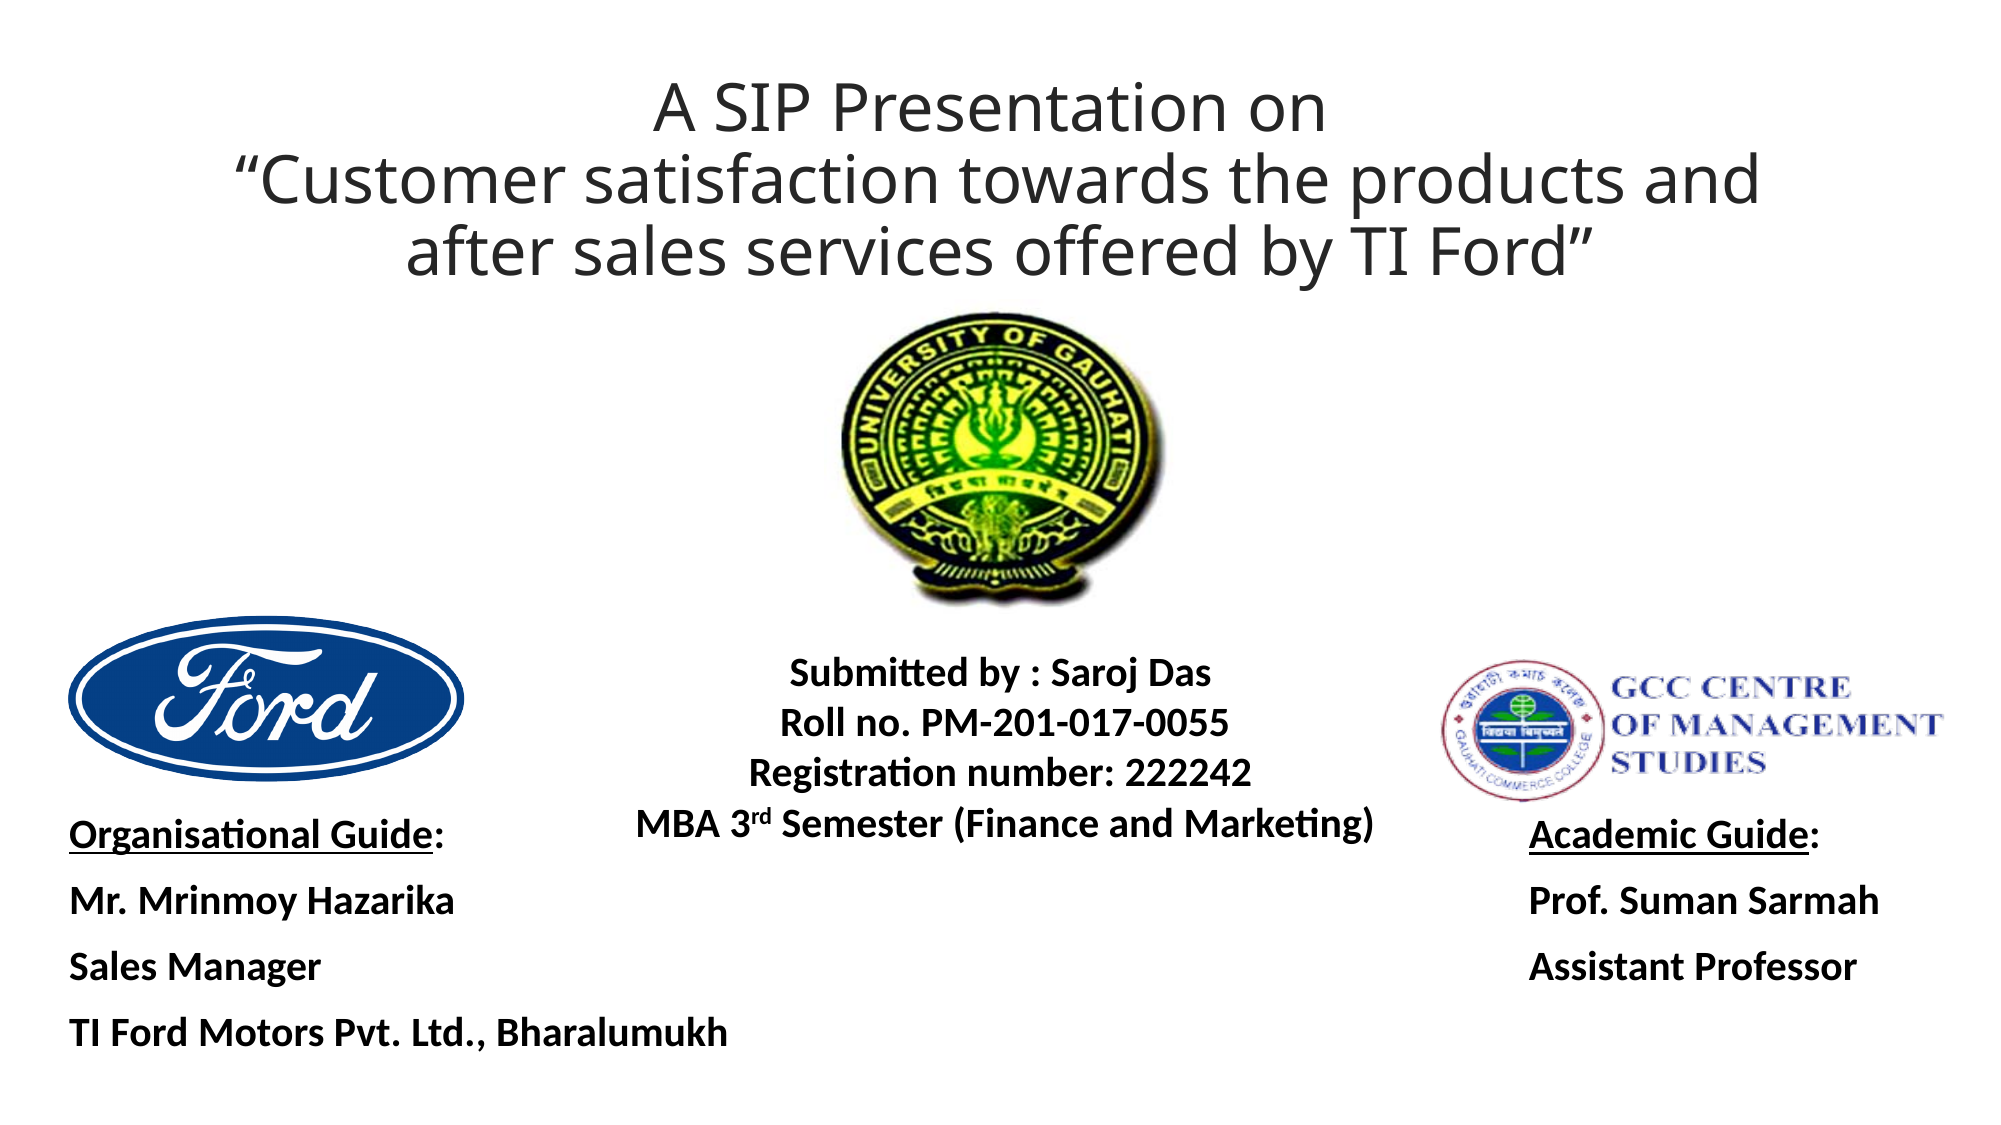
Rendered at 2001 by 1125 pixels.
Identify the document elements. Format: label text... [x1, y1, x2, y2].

picture [824, 299, 1176, 615]
list Academic Guide: Prof. Suman Sarmah Assistant Professor [1513, 806, 1937, 1012]
picture [54, 602, 478, 806]
text_box Organisational Guide: Mr. Mrinmoy Hazarika Sales Manager TI Ford Motors Pvt. Ltd., Bharalumukh [54, 805, 796, 1082]
text_box Submitted by : Saroj Das Roll no. PM-201-017-0055 Registration number: 222242 MBA 3rd Semester (Finance and Marketing) [603, 637, 1408, 898]
picture [1436, 655, 1946, 806]
title A SIP Presentation on “Customer satisfaction towards the products and after sales services offered by TI Ford” [187, 43, 1813, 320]
